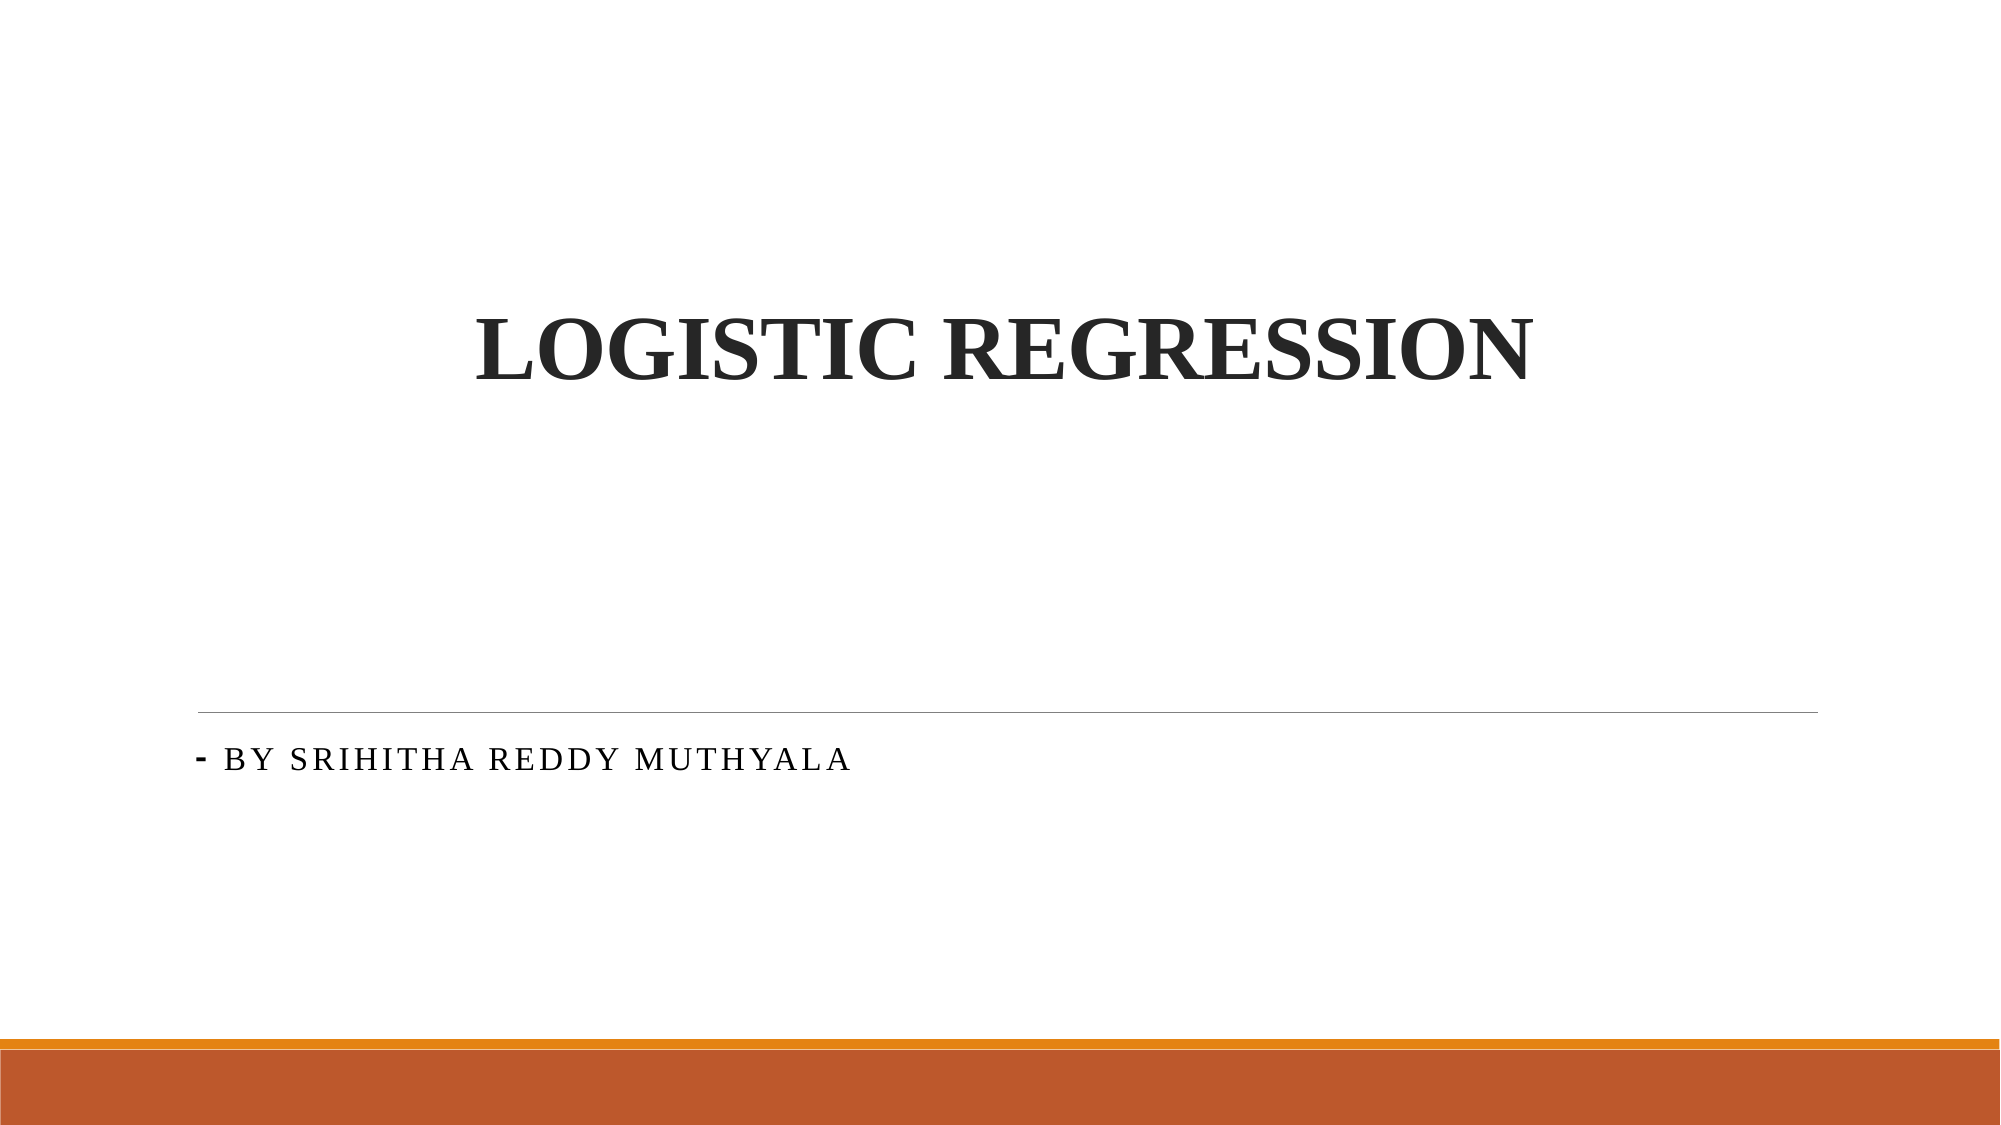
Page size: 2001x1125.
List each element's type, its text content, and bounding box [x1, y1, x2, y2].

title LOGISTIC REGRESSION [180, 124, 1830, 606]
subtitle - By srihitha reddy muthyala [180, 730, 1831, 919]
